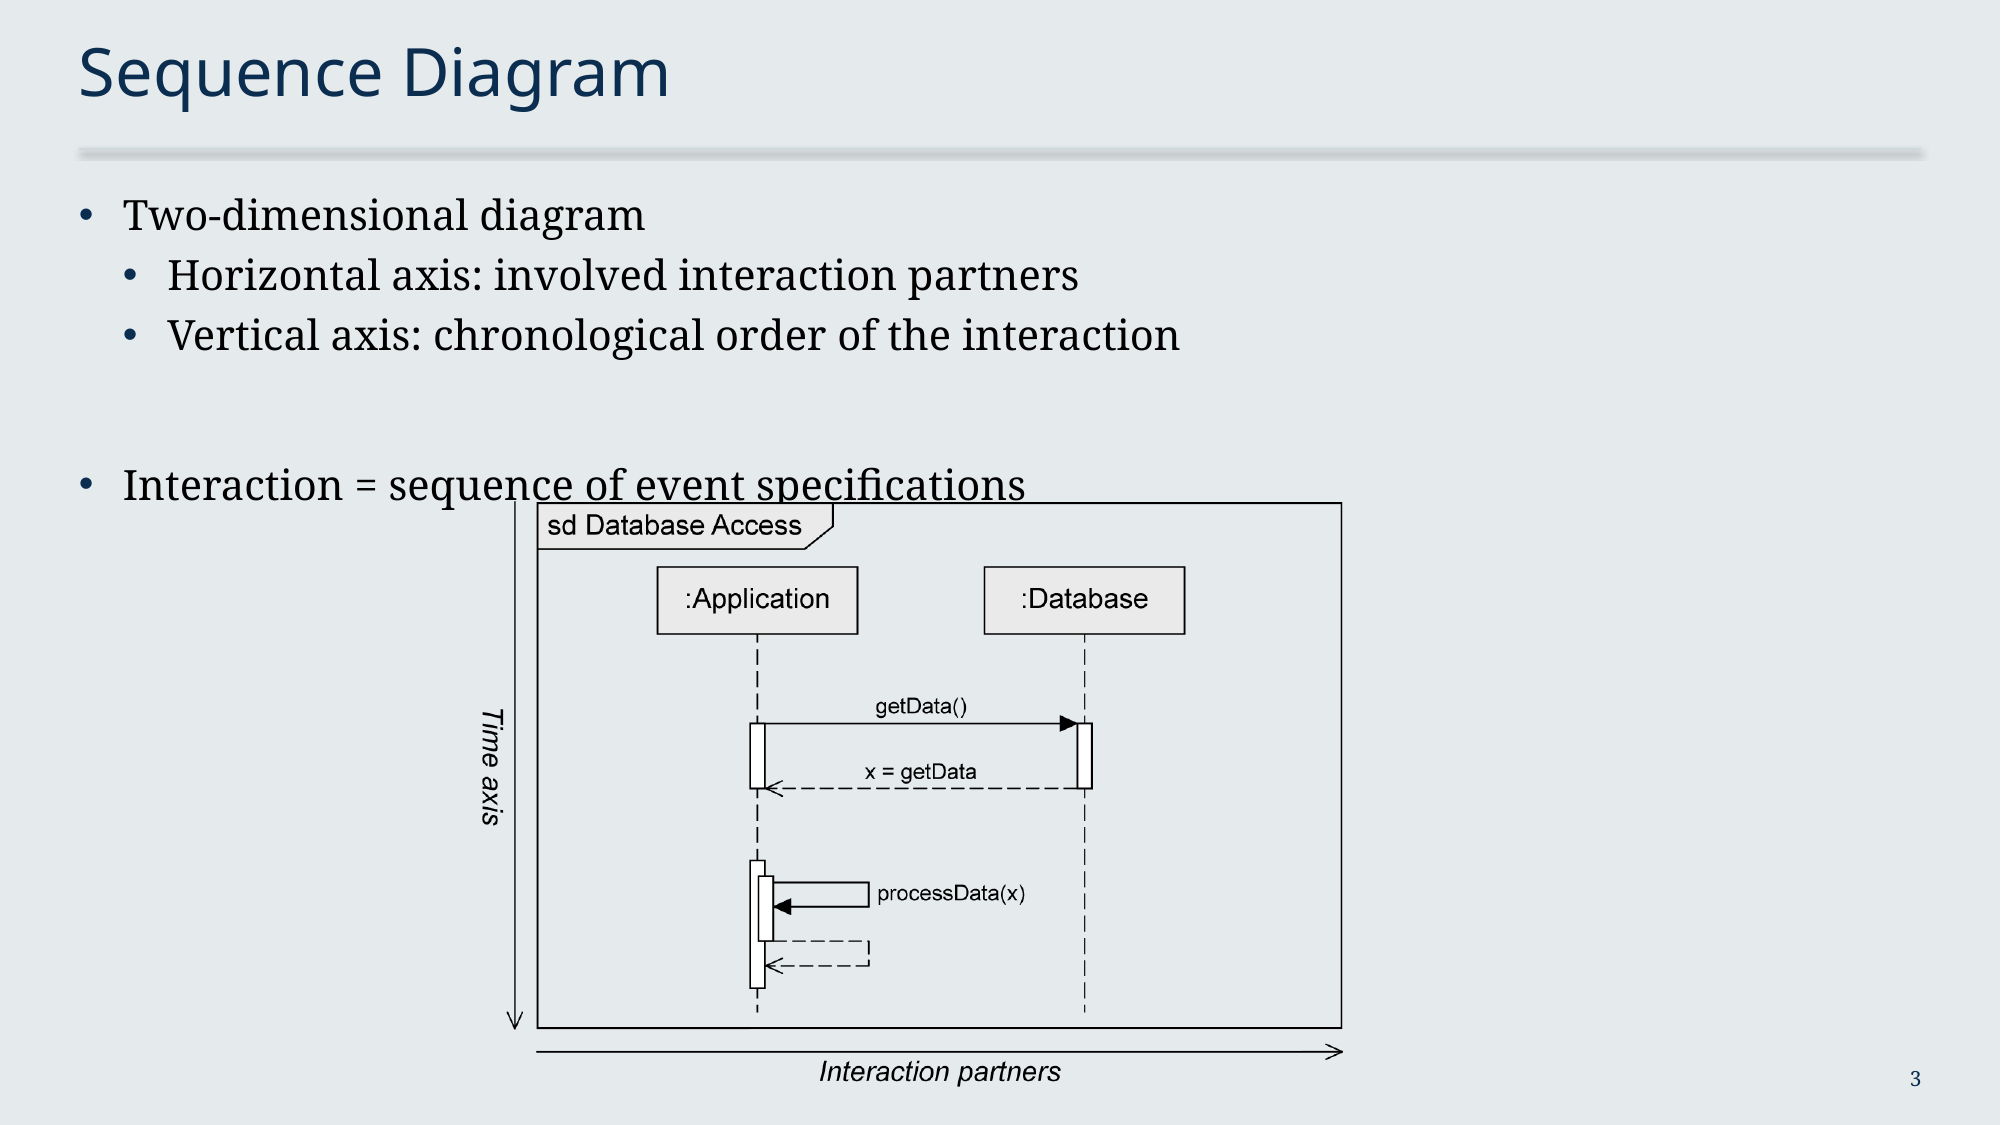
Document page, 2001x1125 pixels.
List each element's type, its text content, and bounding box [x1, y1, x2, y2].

list Two-dimensional diagram Horizontal axis: involved interaction partners Vertical axis: chronological order of the interaction Interaction = sequence of event specifications [78, 178, 1922, 976]
slide_number 3 [1763, 1065, 1922, 1125]
picture [473, 501, 1343, 1090]
title Sequence Diagram [78, 29, 1922, 148]
